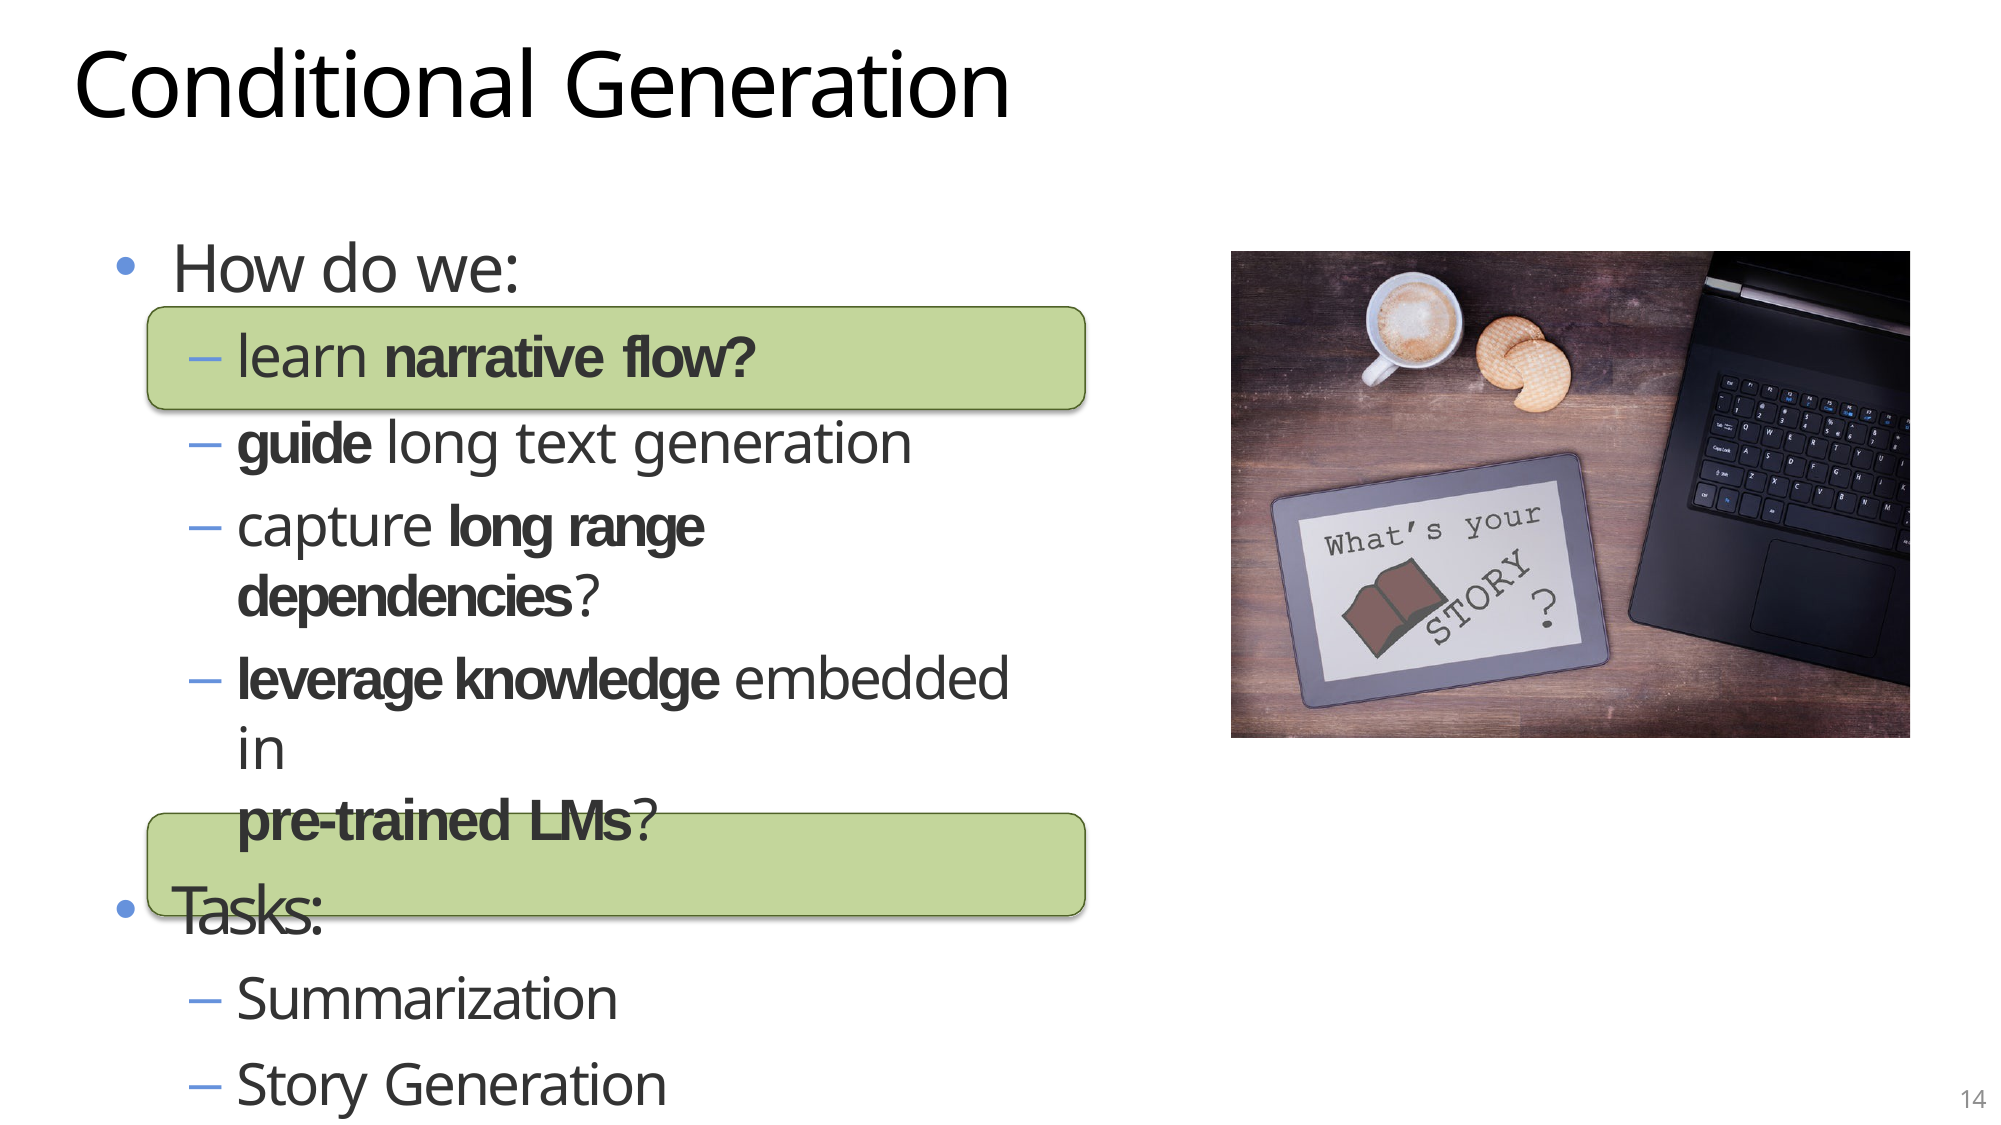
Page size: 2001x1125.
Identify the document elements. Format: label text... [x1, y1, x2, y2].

slide_number 14 [1953, 774, 1991, 1125]
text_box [139, 809, 1093, 928]
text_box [139, 302, 1093, 421]
text_box [1231, 251, 1911, 738]
title Conditional Generation [40, 0, 1800, 175]
text_box How do we: learn narrative flow? guide long text generation capture long range dependencies? leverage knowledge embedded in pre-trained LMs? Tasks: Summarization Story Generation Knowledge Graph Completion [112, 207, 1064, 1125]
